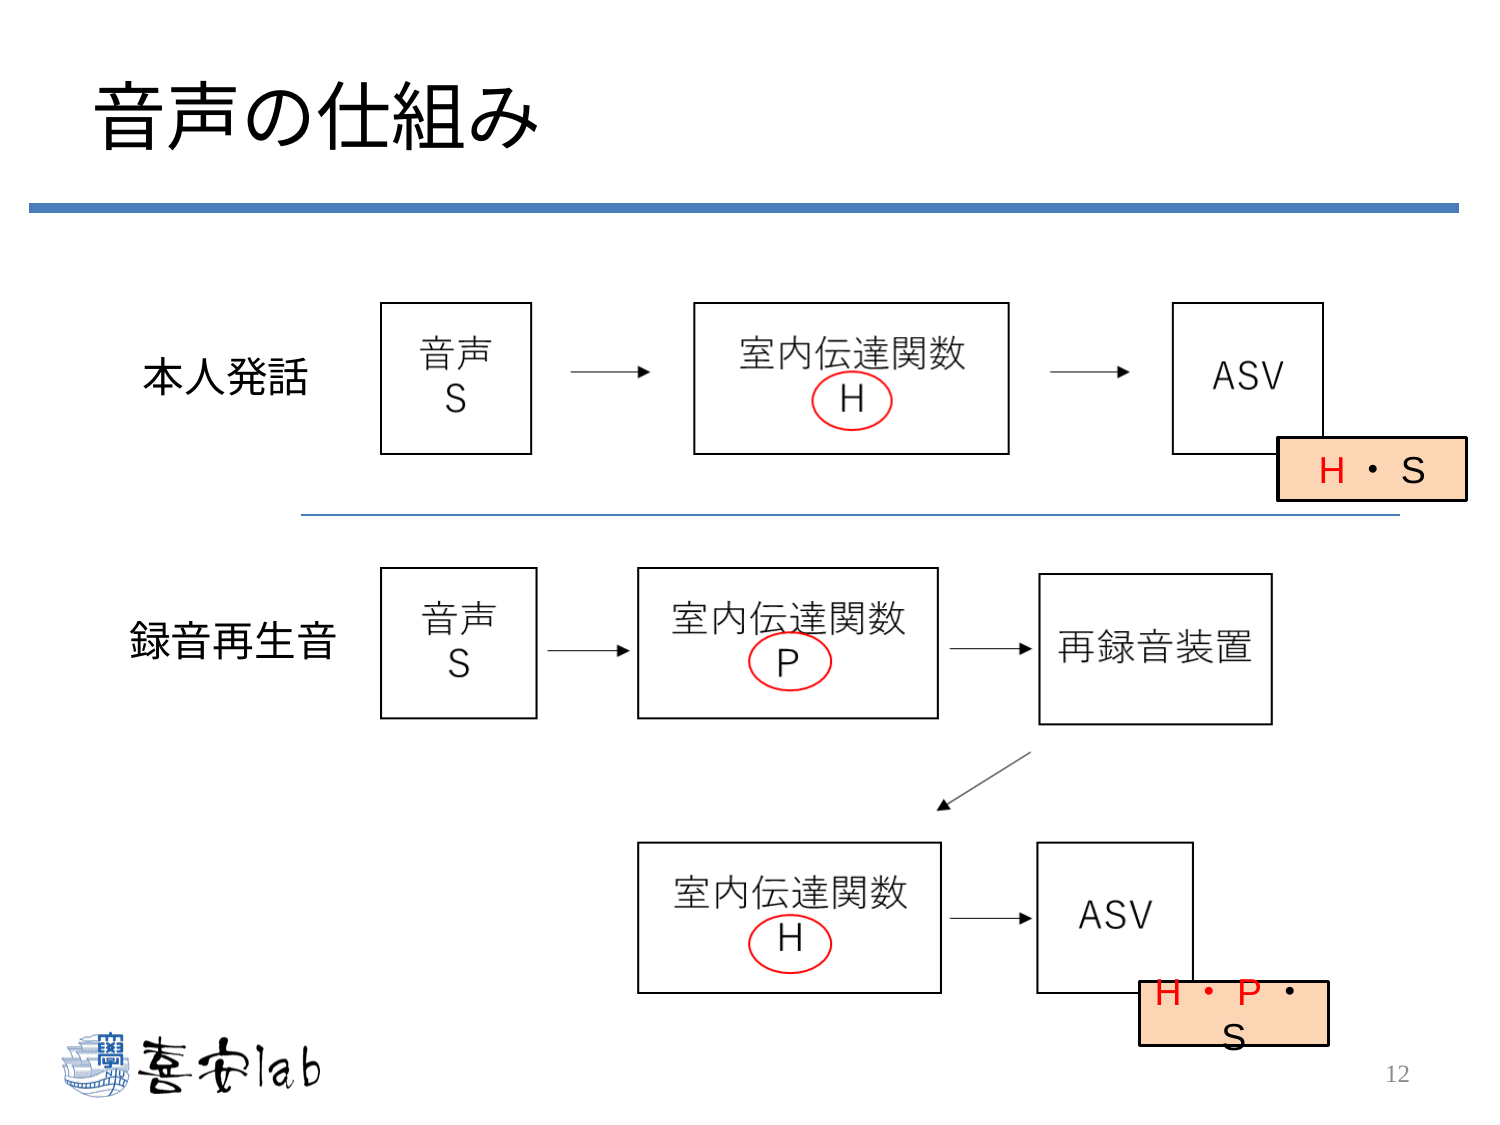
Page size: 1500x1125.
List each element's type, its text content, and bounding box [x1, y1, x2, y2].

text_box H・P・S [1138, 980, 1330, 1047]
title 音声の仕組み [76, 44, 1426, 185]
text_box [113, 302, 1324, 994]
slide_number 12 [1328, 1042, 1425, 1103]
text_box H・S [1328, 435, 1468, 503]
picture [53, 1023, 320, 1106]
